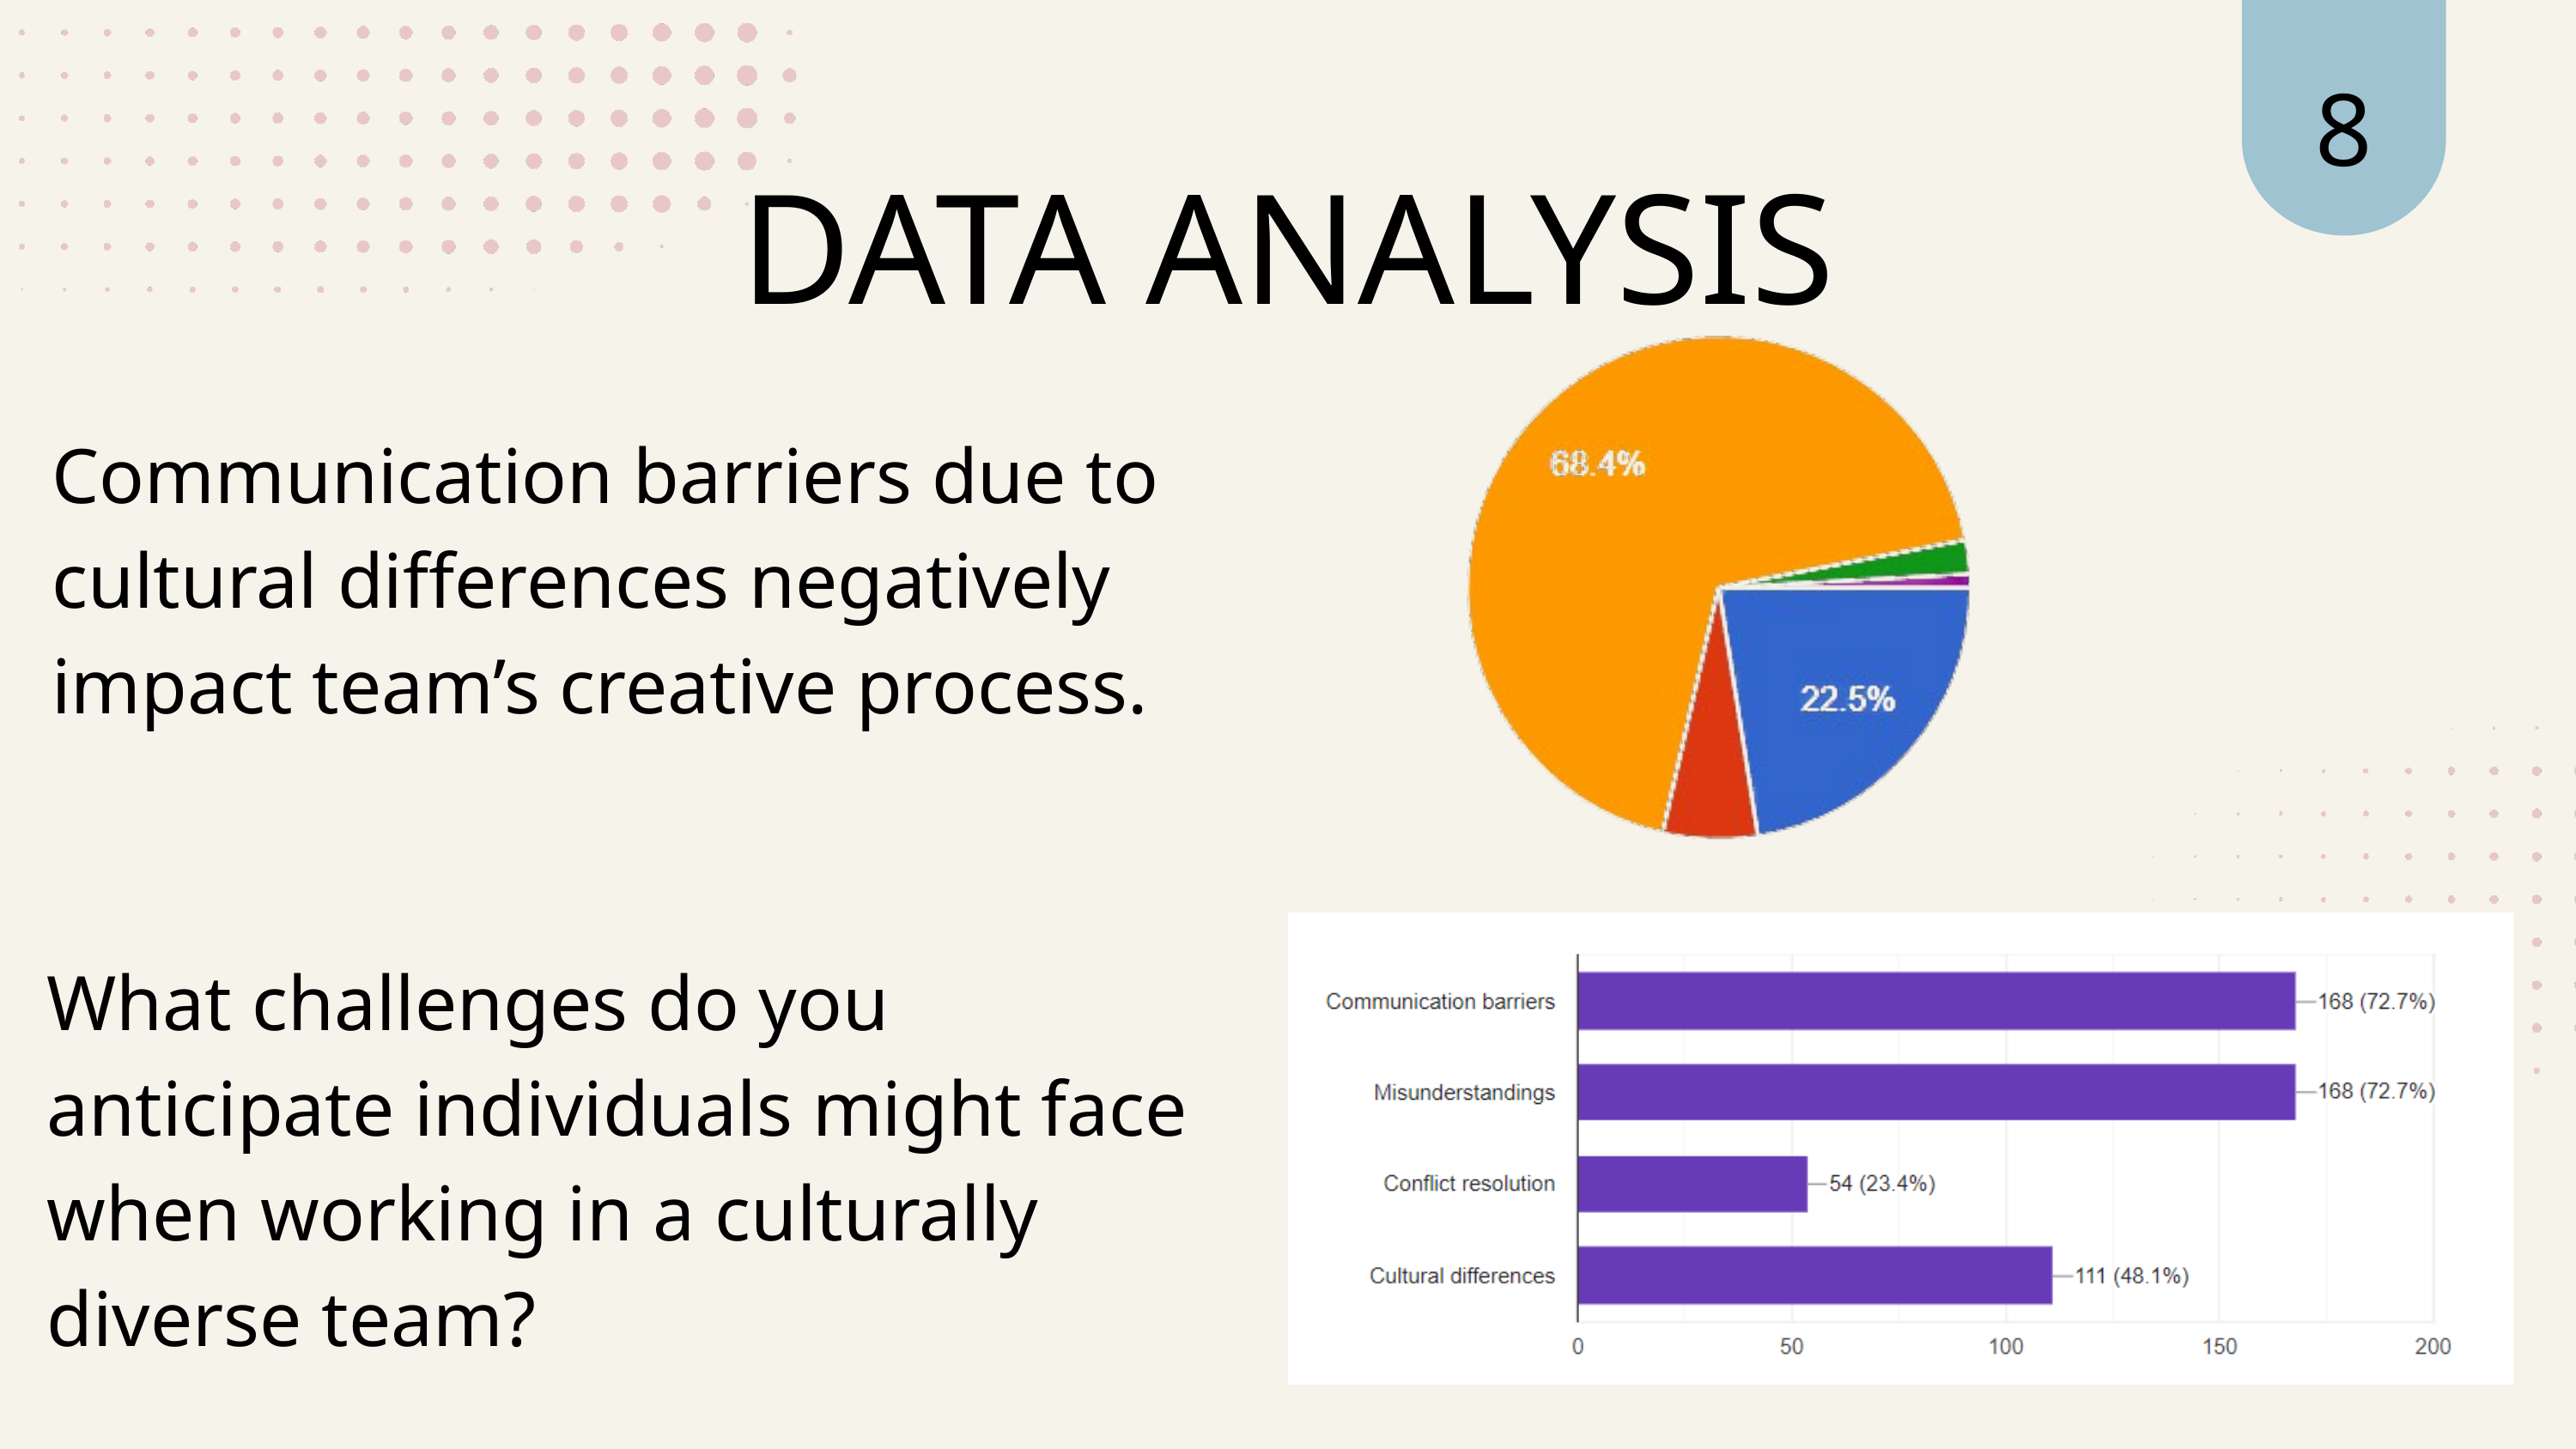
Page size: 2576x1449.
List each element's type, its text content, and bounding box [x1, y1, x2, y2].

text_box [1370, 261, 2111, 888]
text_box What challenges do you anticipate individuals might face when working in a culturally diverse team? [46, 940, 1230, 1361]
text_box Communication barriers due to cultural differences negatively impact team’s creative process. [52, 413, 1230, 729]
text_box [2233, 0, 2455, 236]
text_box [2110, 724, 2576, 1074]
text_box [1288, 912, 2514, 1385]
text_box DATA ANALYSIS [173, 122, 2403, 336]
text_box [0, 0, 797, 293]
